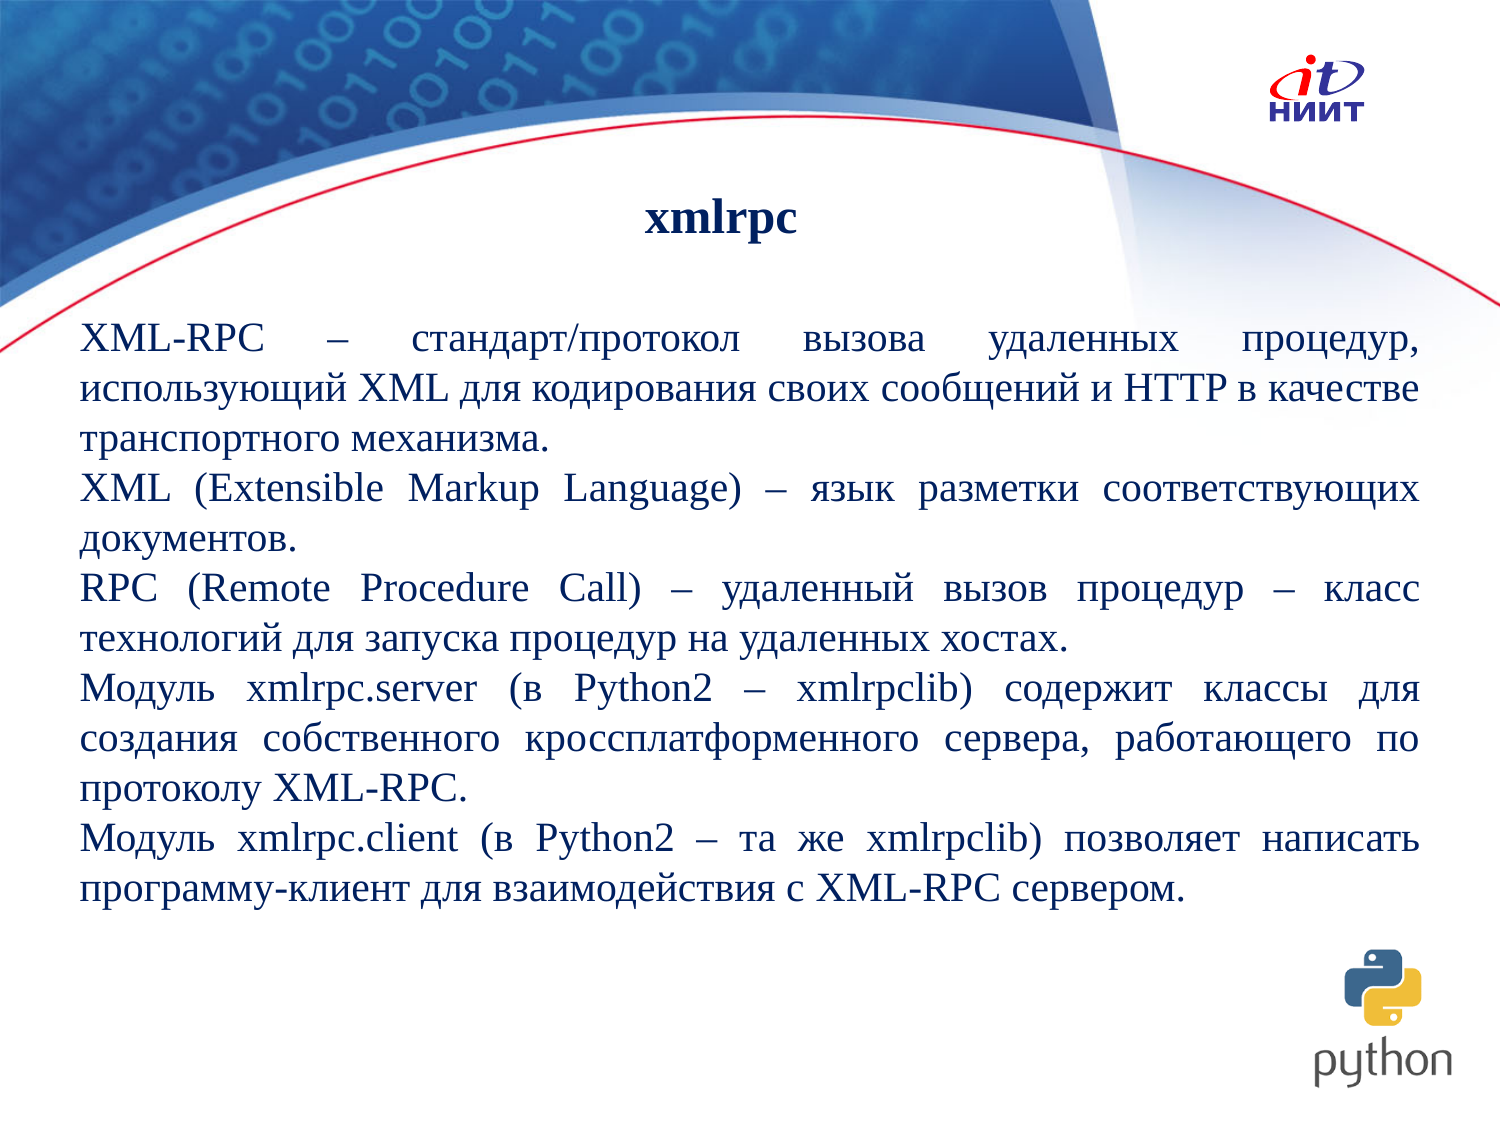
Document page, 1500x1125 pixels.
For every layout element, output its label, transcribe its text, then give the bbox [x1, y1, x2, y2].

text_box XML-RPC – стандарт/протокол вызова удаленных процедур, использующий XML для кодирования своих сообщений и HTTP в качестве транспортного механизма. XML (Extensible Markup Language) – язык разметки соответствующих документов. RPC (Remote Procedure Call) – удаленный вызов процедур – класс технологий для запуска процедур на удаленных хостах. Модуль xmlrpc.server (в Python2 – xmlrpclib) содержит классы для создания собственного кроссплатформенного сервера, работающего по протоколу XML-RPC. Модуль xmlrpc.client (в Python2 – та же xmlrpclib) позволяет написать программу-клиент для взаимодействия с XML-RPC сервером. [64, 302, 1436, 918]
picture [0, 0, 1500, 1125]
title xmlrpc [277, 172, 1165, 255]
